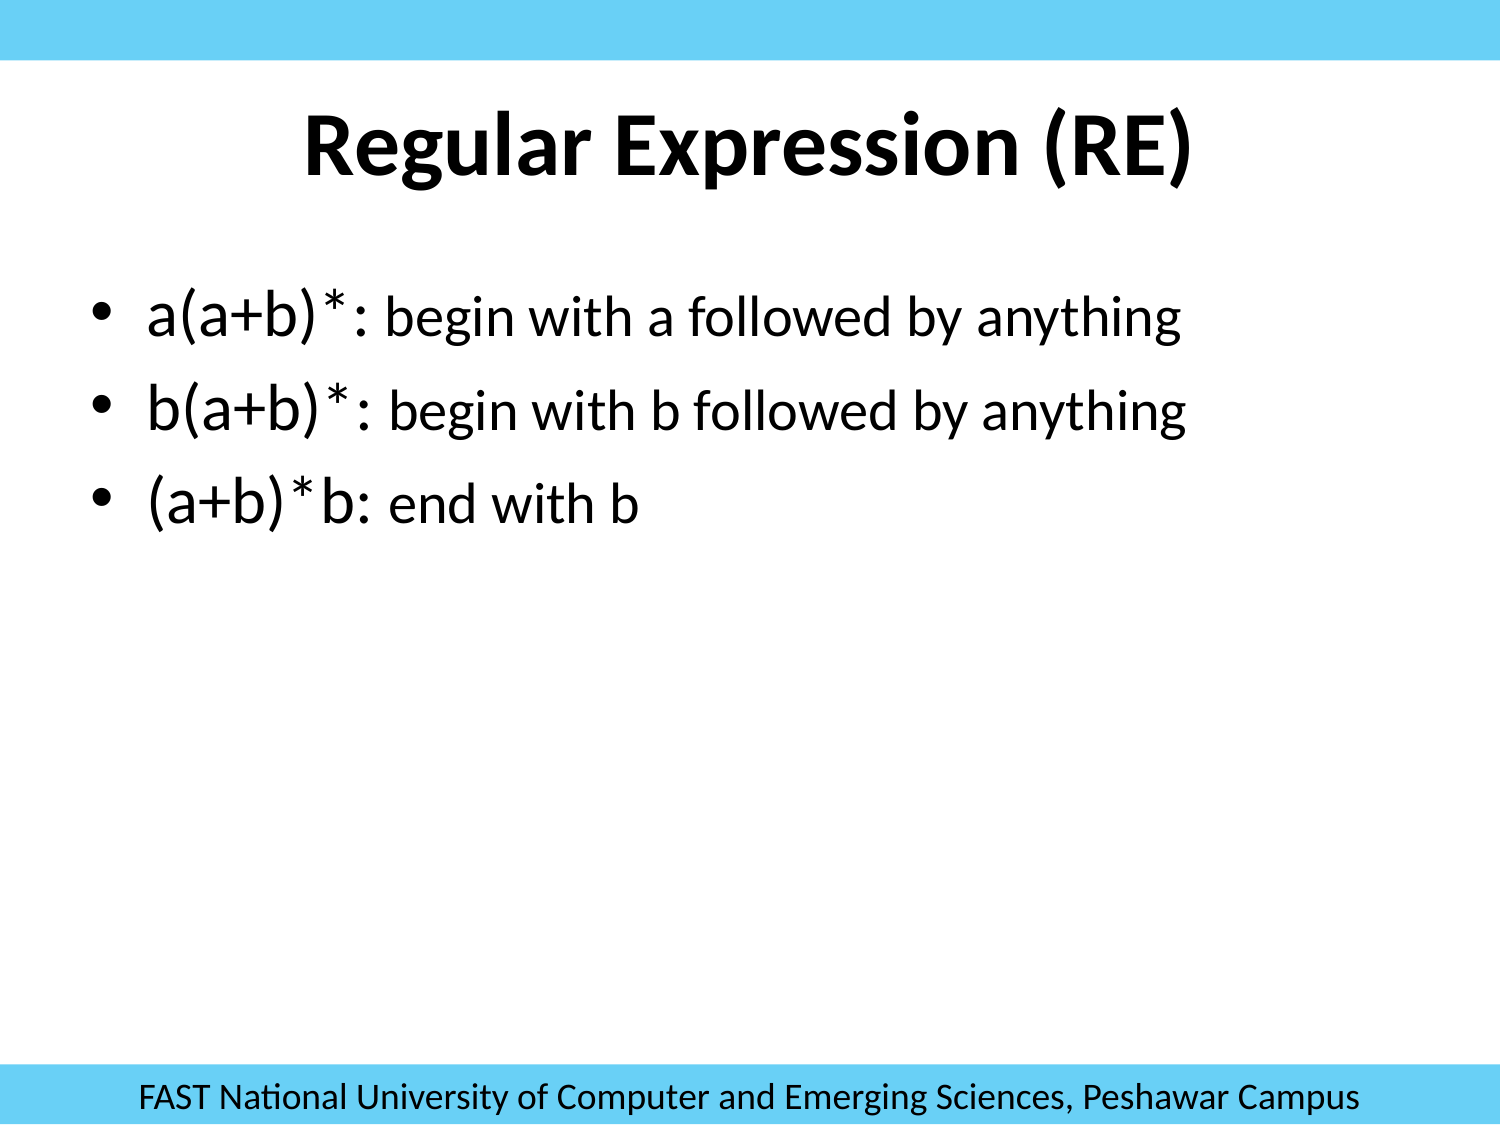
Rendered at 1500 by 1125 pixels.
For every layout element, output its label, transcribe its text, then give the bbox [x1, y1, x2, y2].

text_box FAST National University of Computer and Emerging Sciences, Peshawar Campus [0, 1064, 1500, 1125]
list a(a+b)*: begin with a followed by anything b(a+b)*: begin with b followed by anything (a+b)*b: end with b [75, 262, 1300, 1064]
text_box [0, 0, 1500, 61]
title Regular Expression (RE) [75, 61, 1425, 233]
